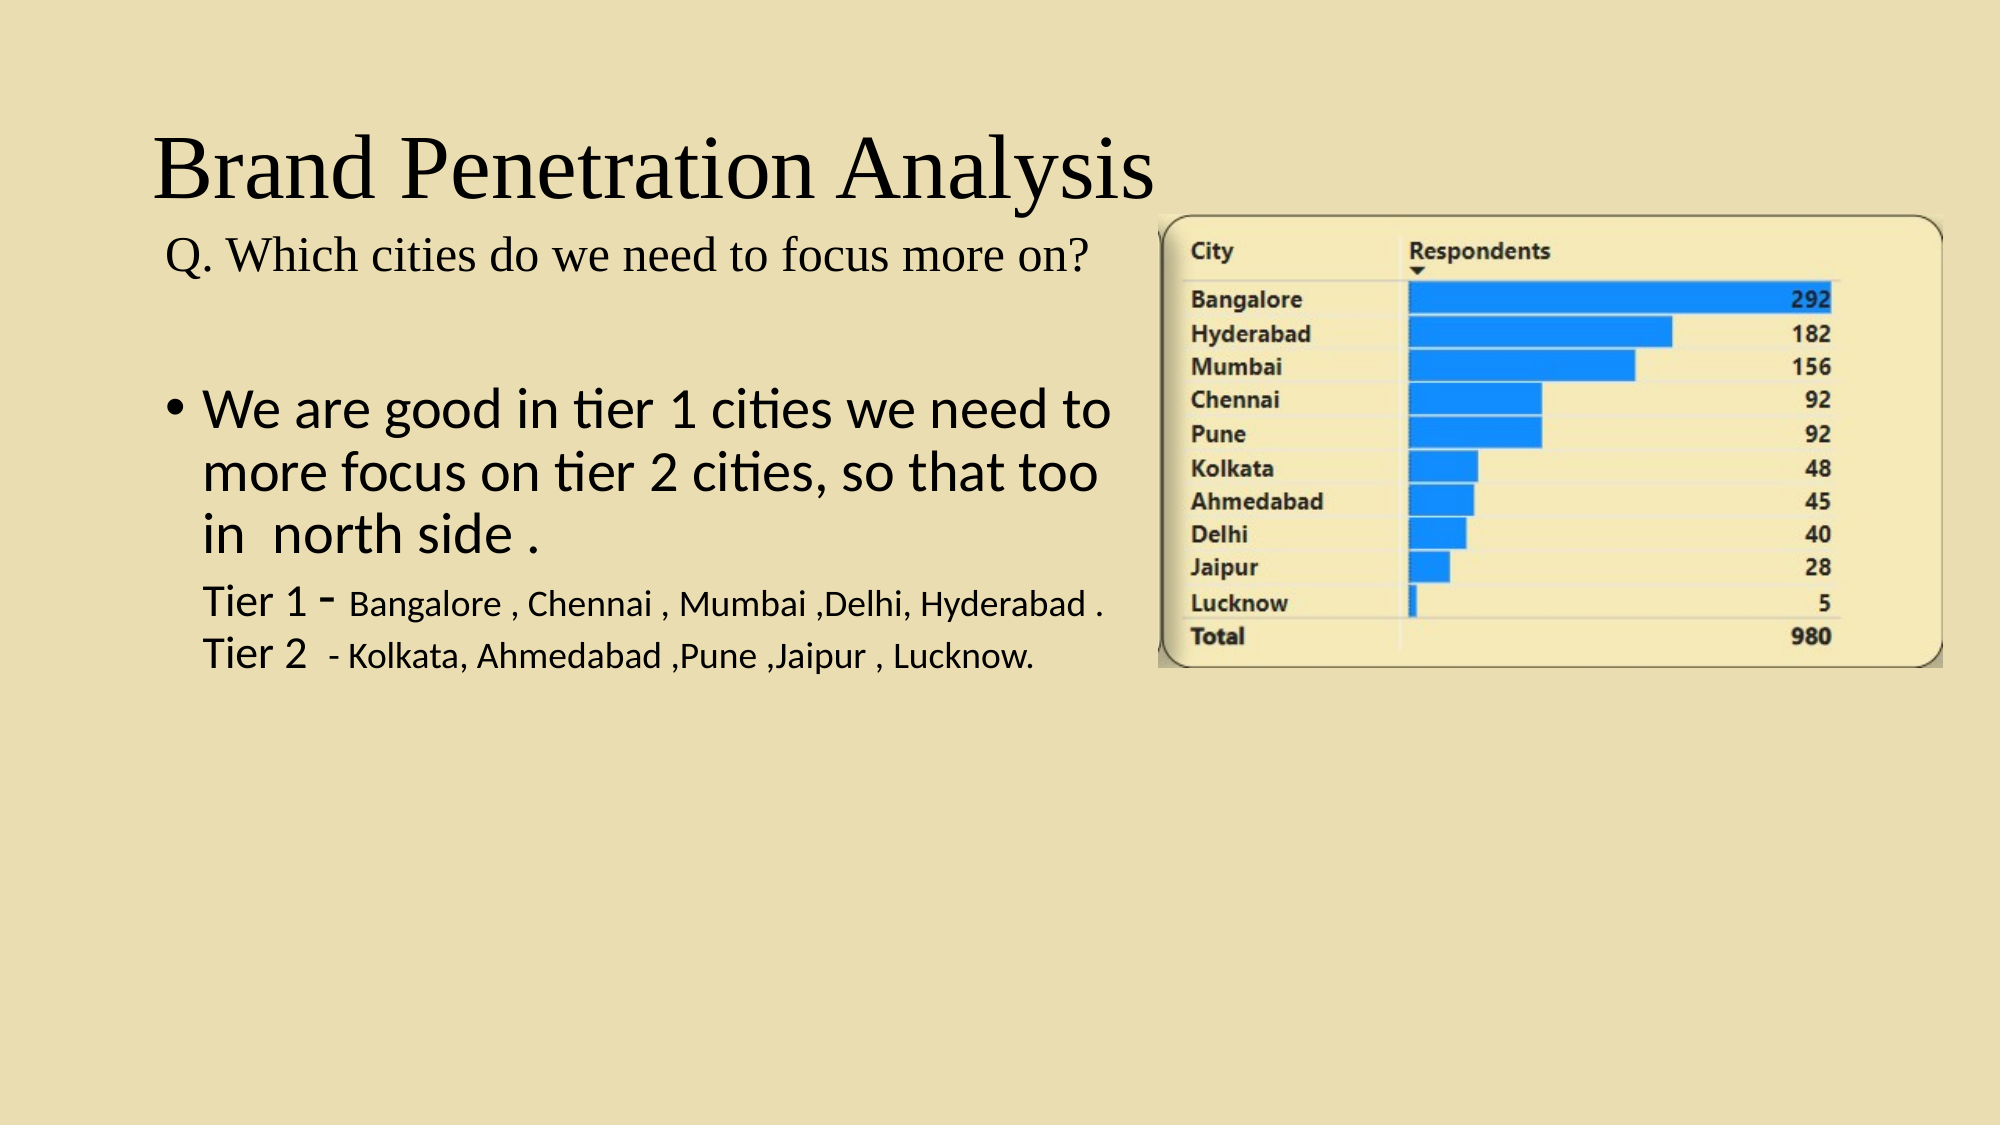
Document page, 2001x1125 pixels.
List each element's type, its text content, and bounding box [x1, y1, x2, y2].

picture [1158, 214, 1943, 668]
title Brand Penetration Analysis [137, 59, 1863, 278]
list Q. Which cities do we need to focus more on? We are good in tier 1 cities we need to more focus on tier 2 cities, so that too in north side . Tier 1 - Bangalore , Chennai , Mumbai ,Delhi, Hyderabad . Tier 2 - Kolkata, Ahmedabad ,Pune ,Jaipur , Lucknow. [150, 220, 1159, 935]
